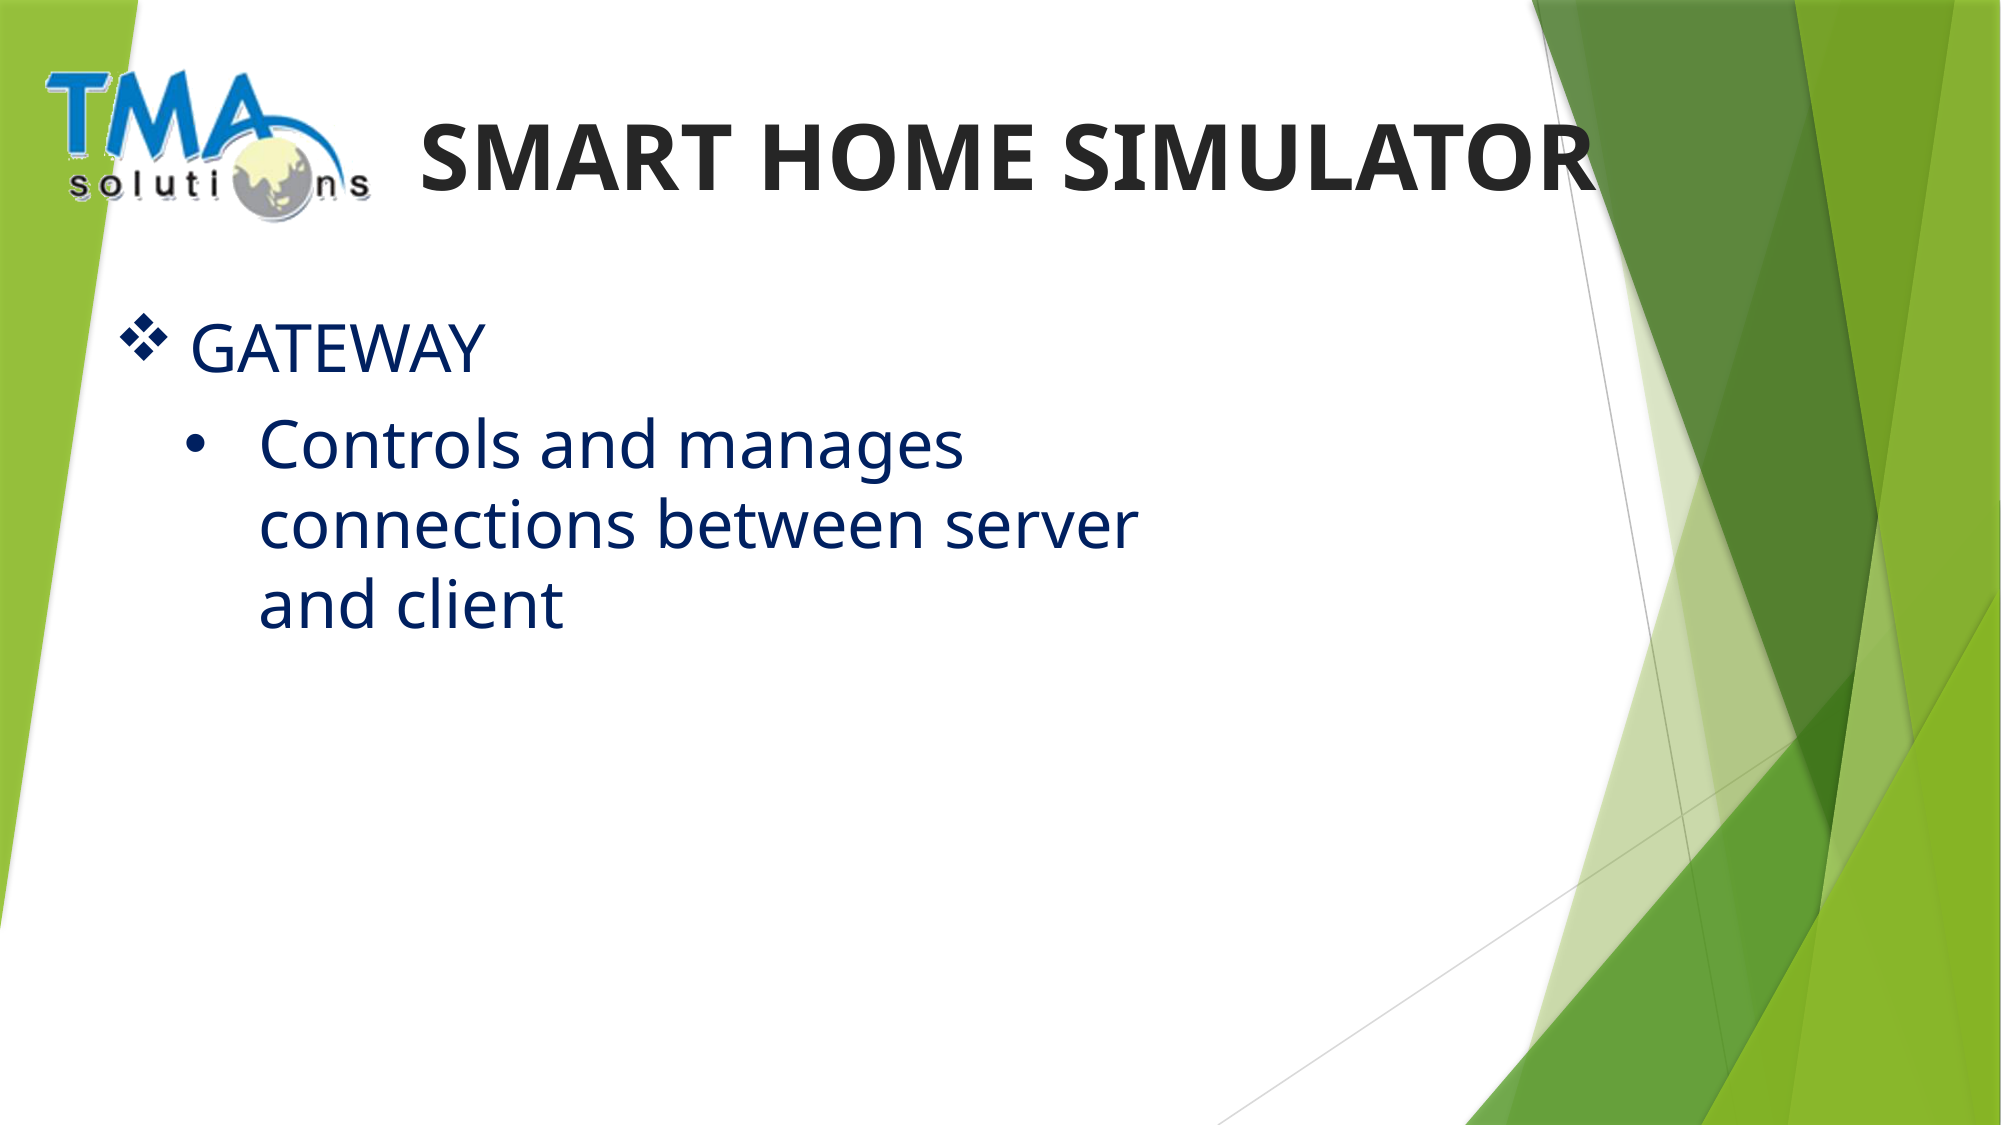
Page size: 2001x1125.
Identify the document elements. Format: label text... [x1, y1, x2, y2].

picture [33, 0, 384, 316]
text_box SMART HOME SIMULATOR [404, 91, 1613, 217]
text_box GATEWAY [99, 298, 501, 394]
text_box Controls and manages connections between server and client [168, 394, 1205, 650]
